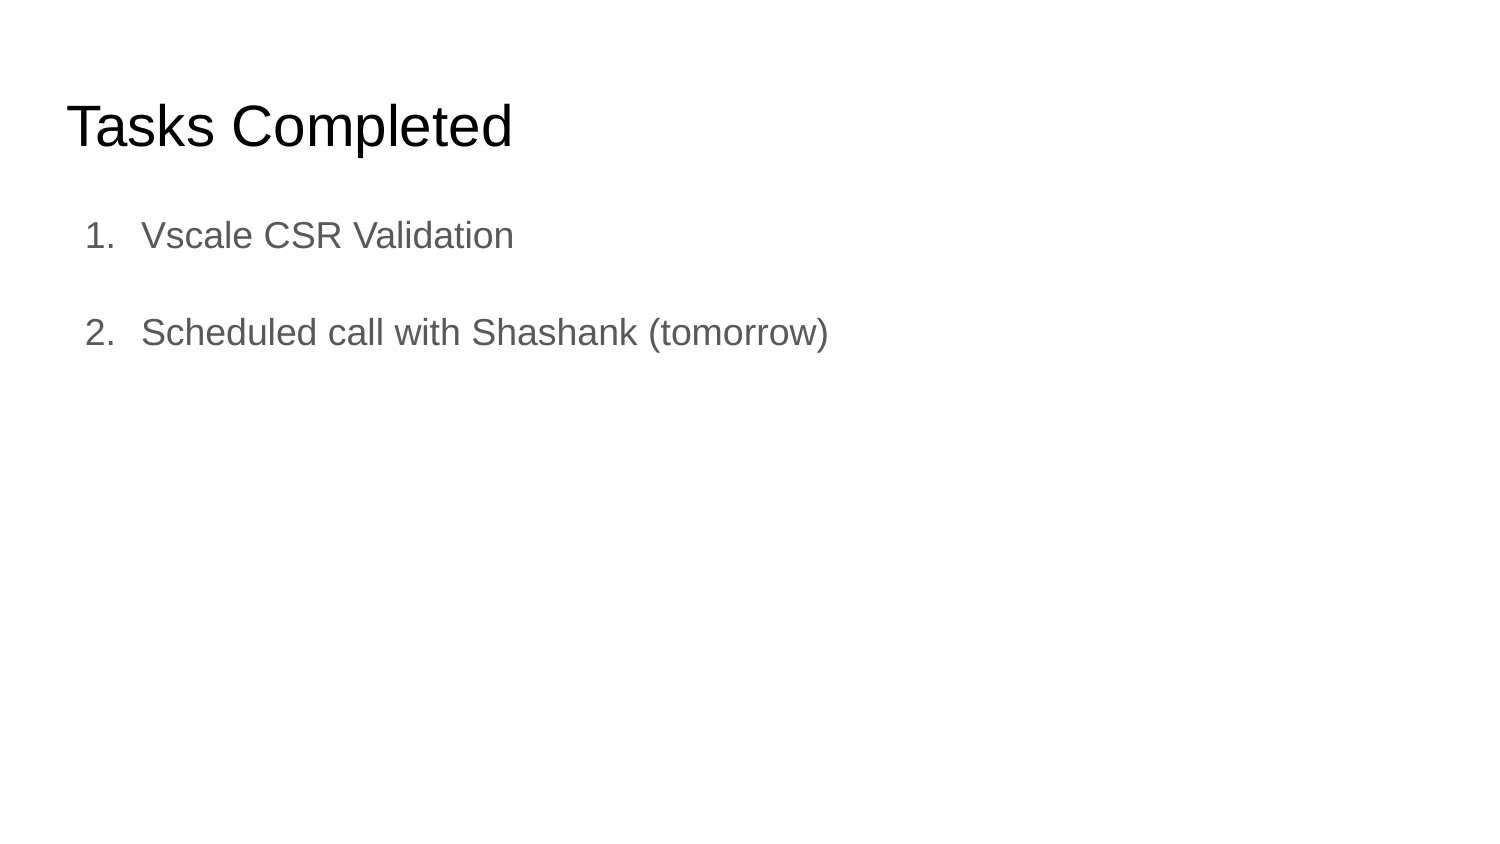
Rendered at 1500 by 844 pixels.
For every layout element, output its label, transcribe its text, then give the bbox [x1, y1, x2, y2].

list Vscale CSR Validation Scheduled call with Shashank (tomorrow) [51, 189, 1449, 750]
title Tasks Completed [51, 72, 1449, 167]
